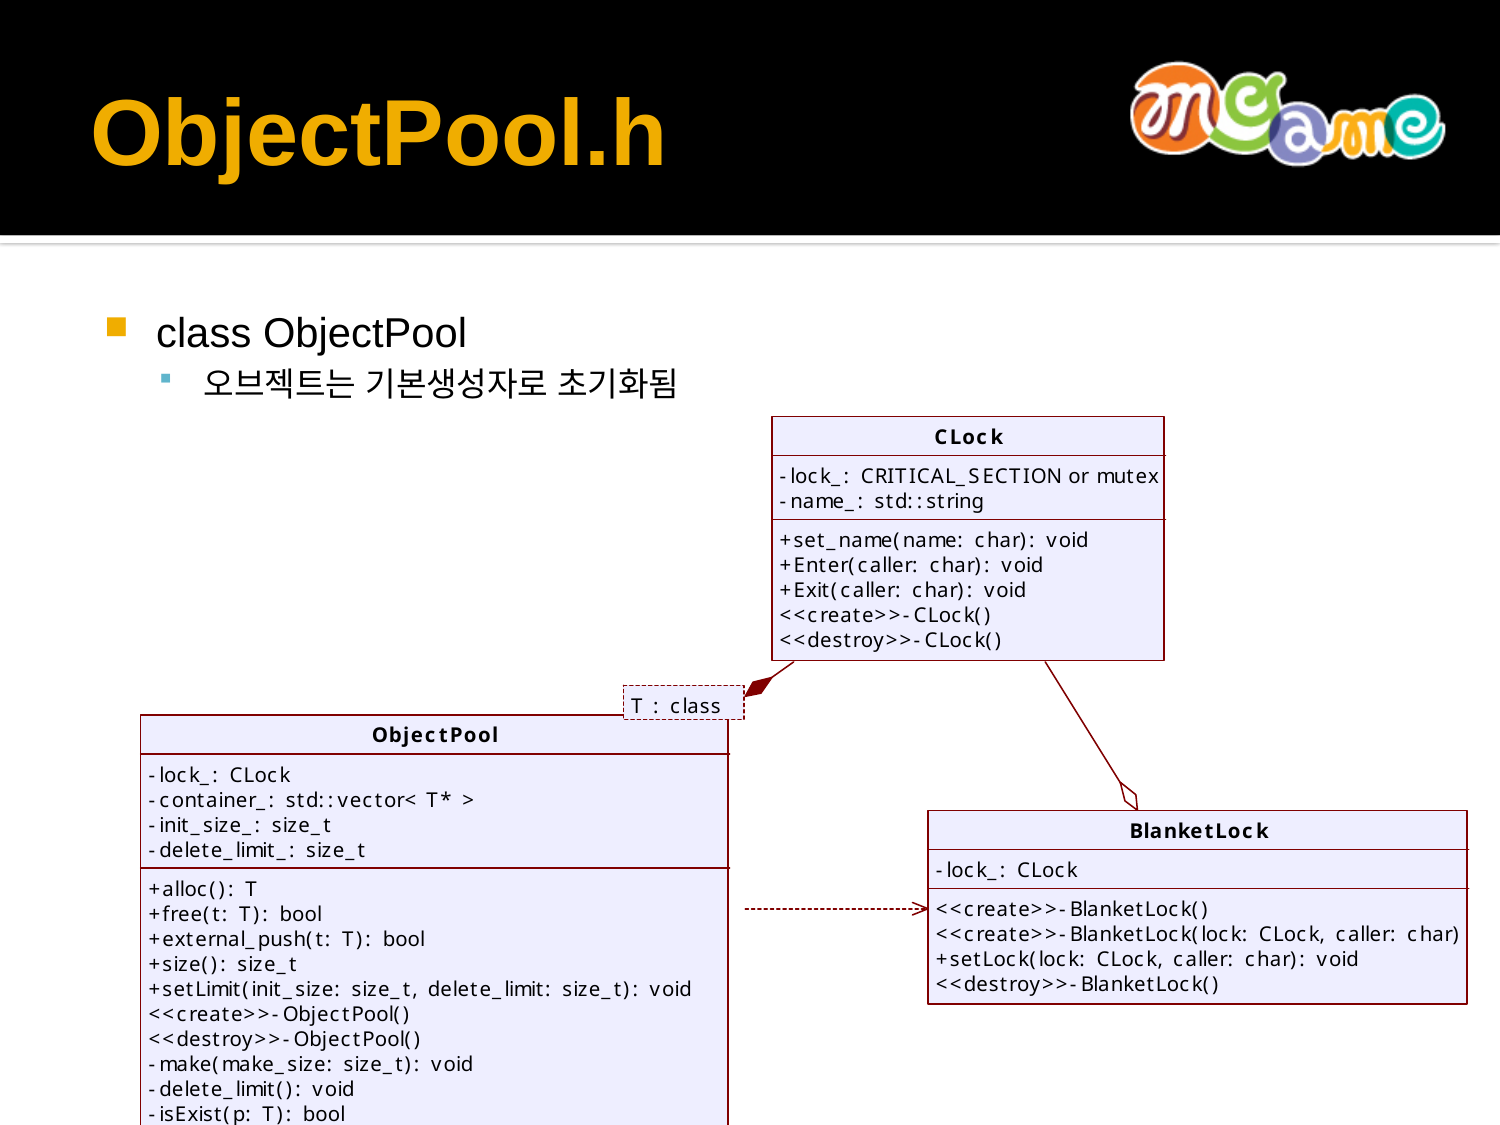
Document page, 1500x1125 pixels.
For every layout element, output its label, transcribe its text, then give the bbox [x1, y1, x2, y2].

picture [1104, 42, 1469, 178]
title ObjectPool.h [75, 25, 1425, 231]
picture [109, 385, 1500, 1125]
list class ObjectPool 오브젝트는 기본생성자로 초기화됨 [75, 291, 1425, 1050]
